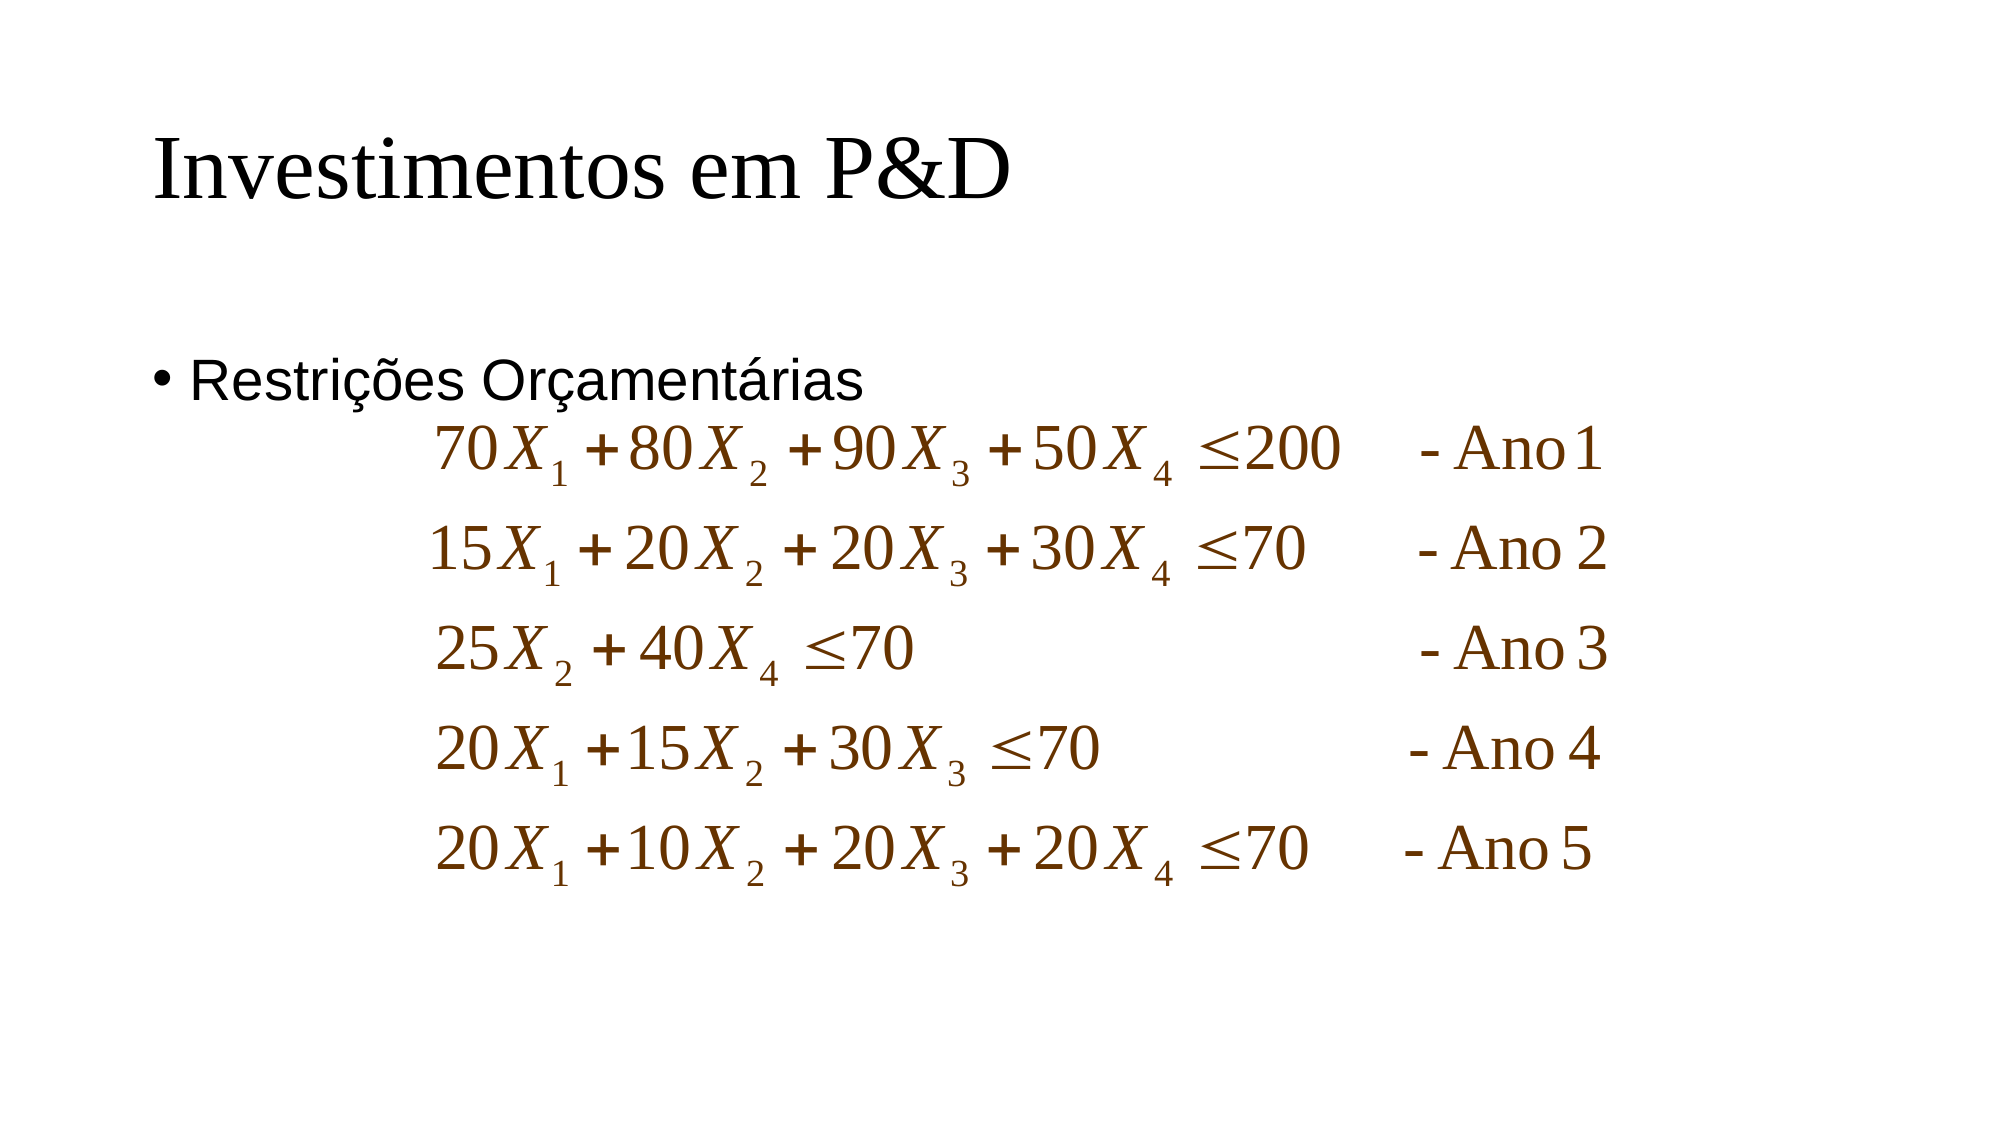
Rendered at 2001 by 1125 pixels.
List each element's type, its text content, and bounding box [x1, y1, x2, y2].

title Investimentos em P&D [137, 59, 1863, 278]
list Restrições Orçamentárias [137, 299, 1863, 1014]
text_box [424, 406, 1620, 900]
